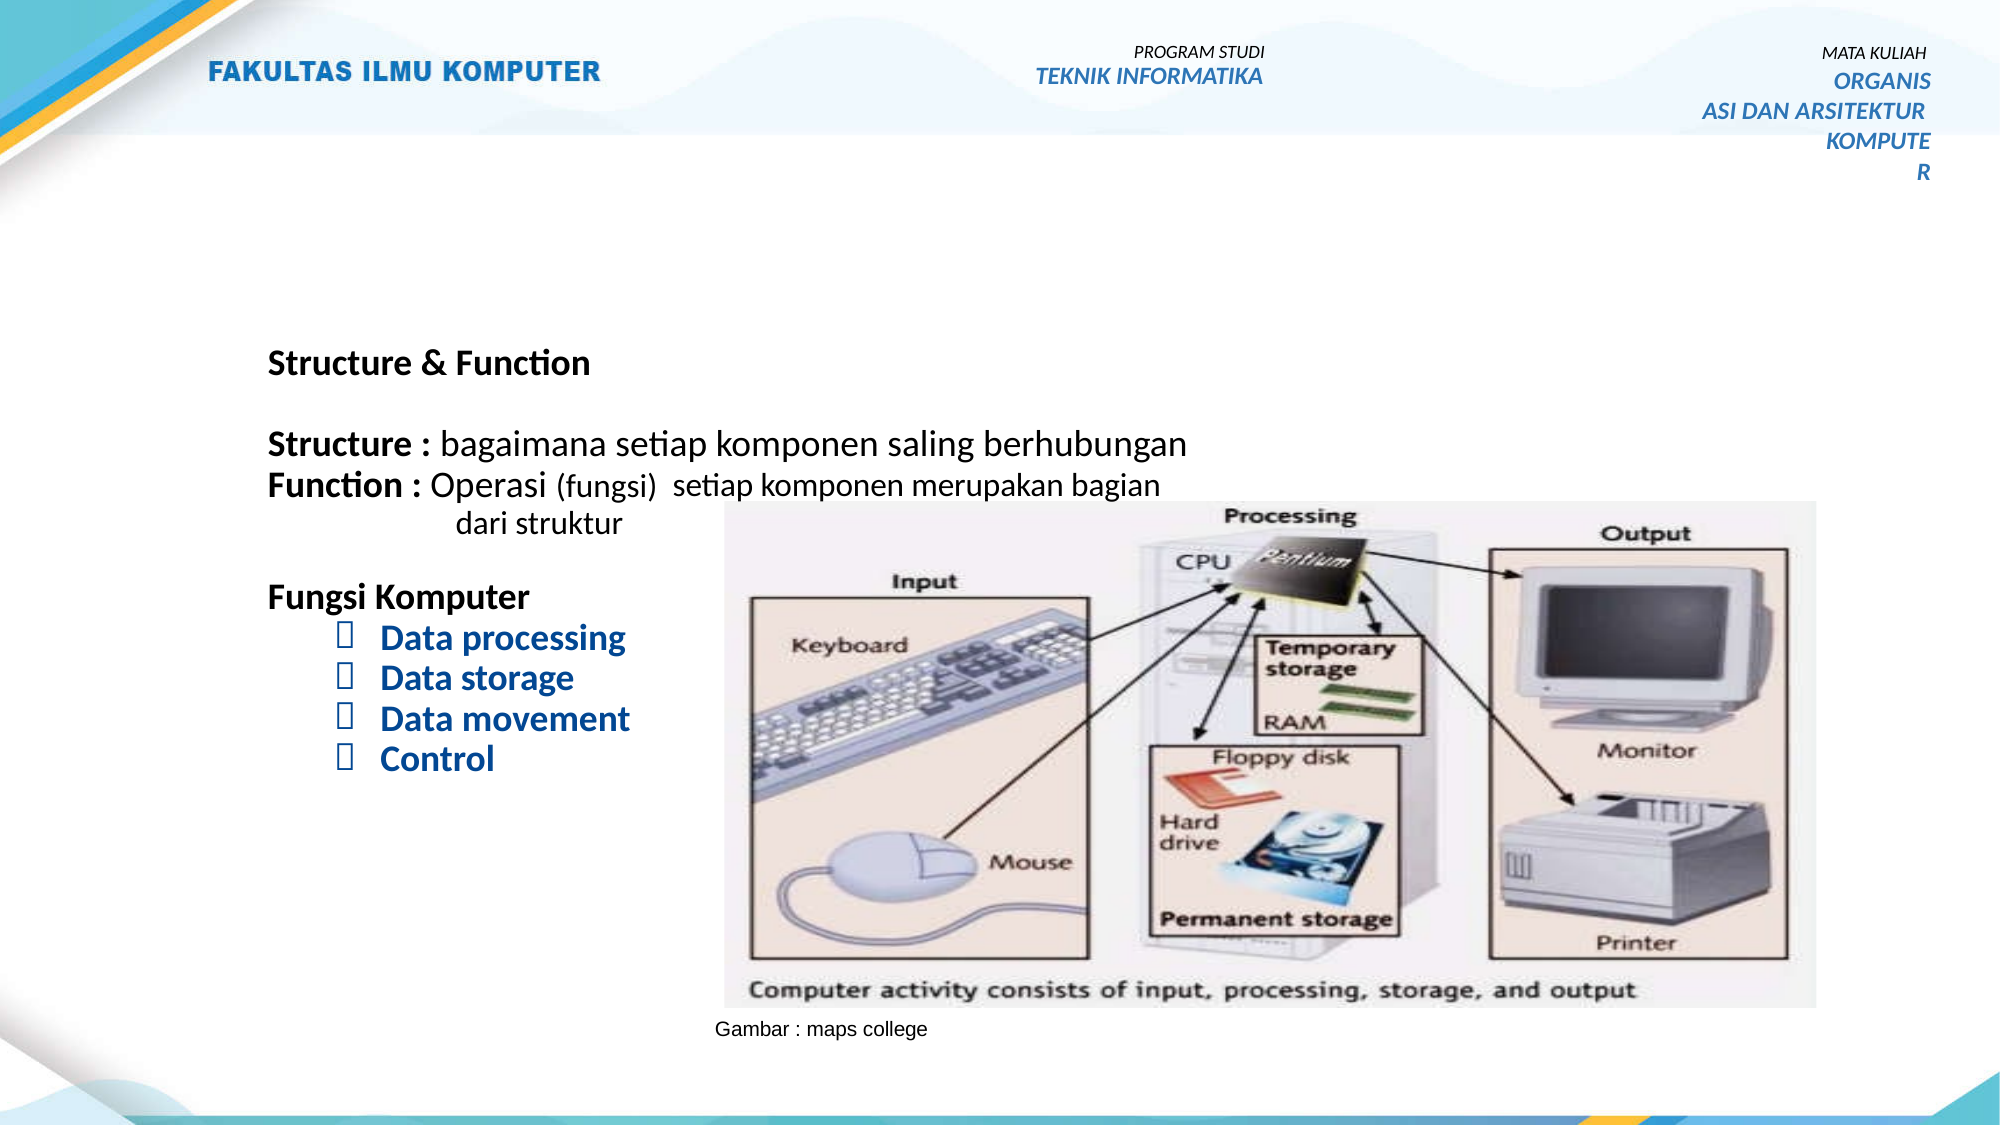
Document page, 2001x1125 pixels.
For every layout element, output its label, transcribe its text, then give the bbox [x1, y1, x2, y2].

text_box Gambar : maps college [712, 1016, 935, 1041]
text_box [724, 501, 1817, 1008]
text_box PROGRAM STUDI TEKNIK INFORMATIKA [1033, 40, 1272, 90]
text_box [0, 0, 2000, 1125]
text_box Data processing Data storage Data movement Control [378, 616, 639, 780]
text_box Fungsi Komputer [265, 575, 540, 618]
text_box Structure : bagaimana setiap komponen saling berhubungan [265, 422, 1197, 465]
text_box setiap komponen merupakan bagian [670, 466, 1173, 504]
text_box MATA KULIAH ORGANISASI DAN ARSITEKTUR KOMPUTER [1611, 38, 1933, 110]
text_box     [331, 613, 359, 777]
text_box Structure & Function [265, 341, 600, 384]
text_box Function : Operasi (fungsi) dari struktur [265, 462, 666, 541]
